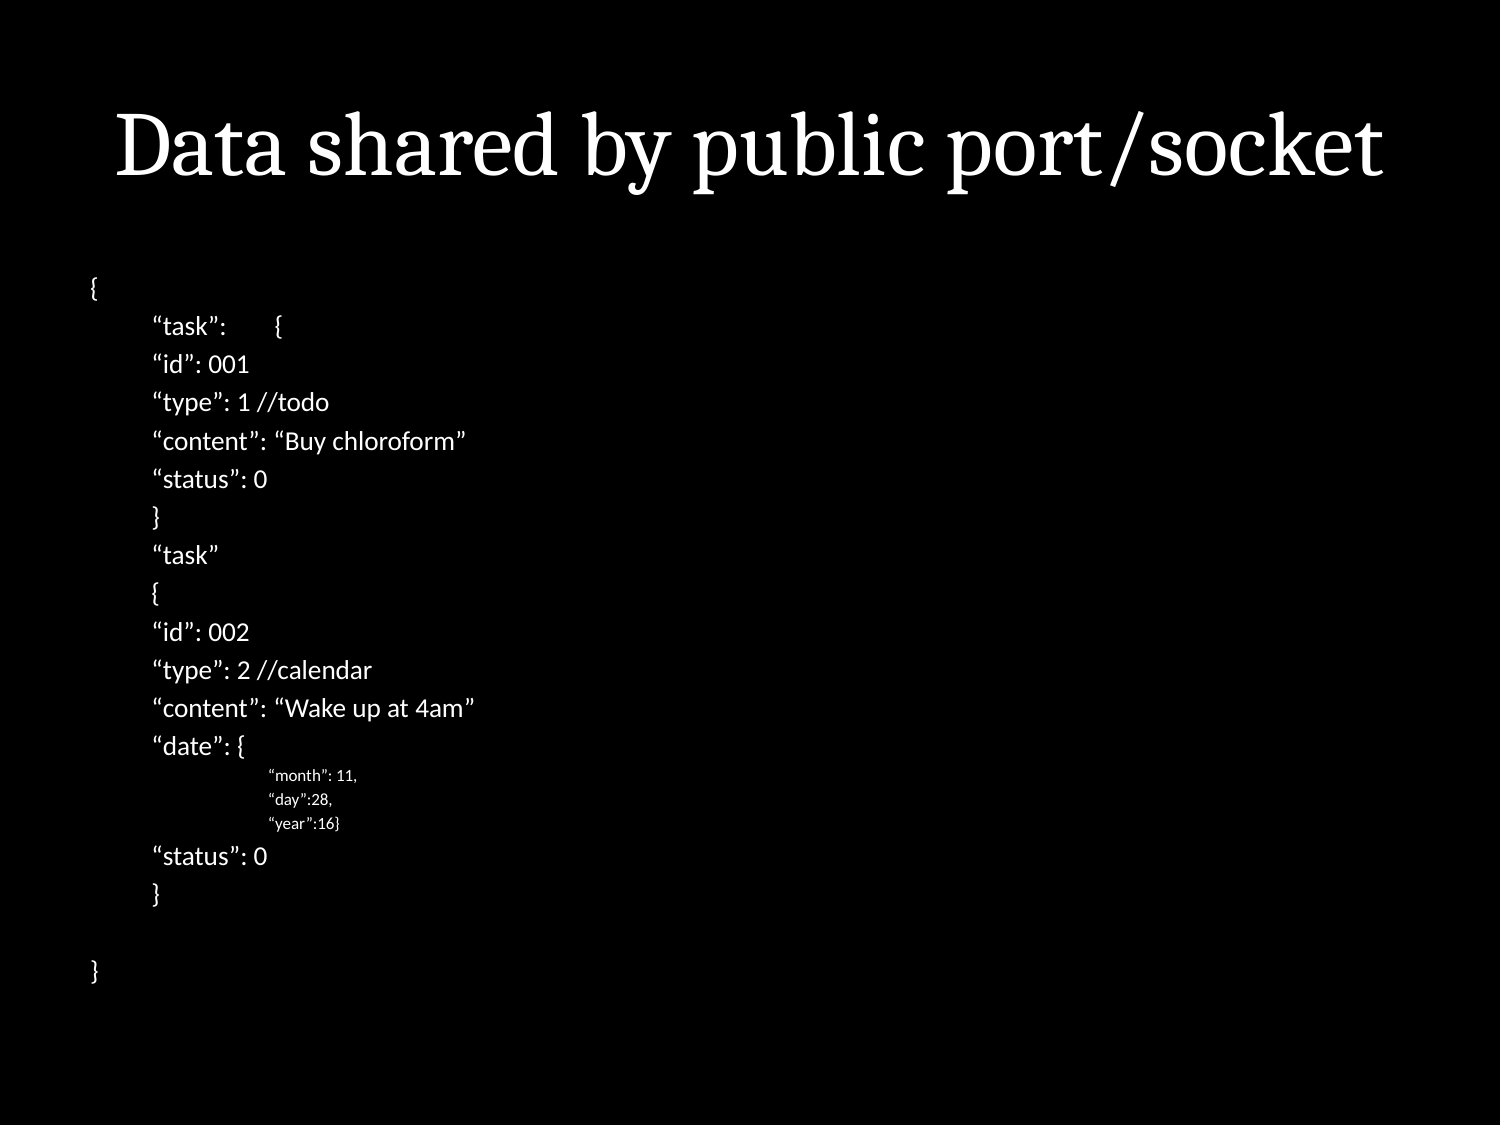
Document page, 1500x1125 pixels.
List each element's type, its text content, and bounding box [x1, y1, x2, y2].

title Data shared by public port/socket [75, 45, 1425, 233]
list { “task”: { “id”: 001 “type”: 1 //todo “content”: “Buy chloroform” “status”: 0 } “task” { “id”: 002 “type”: 2 //calendar “content”: “Wake up at 4am” “date”: { “month”: 11, “day”:28, “year”:16} “status”: 0 } } [75, 262, 1425, 1005]
